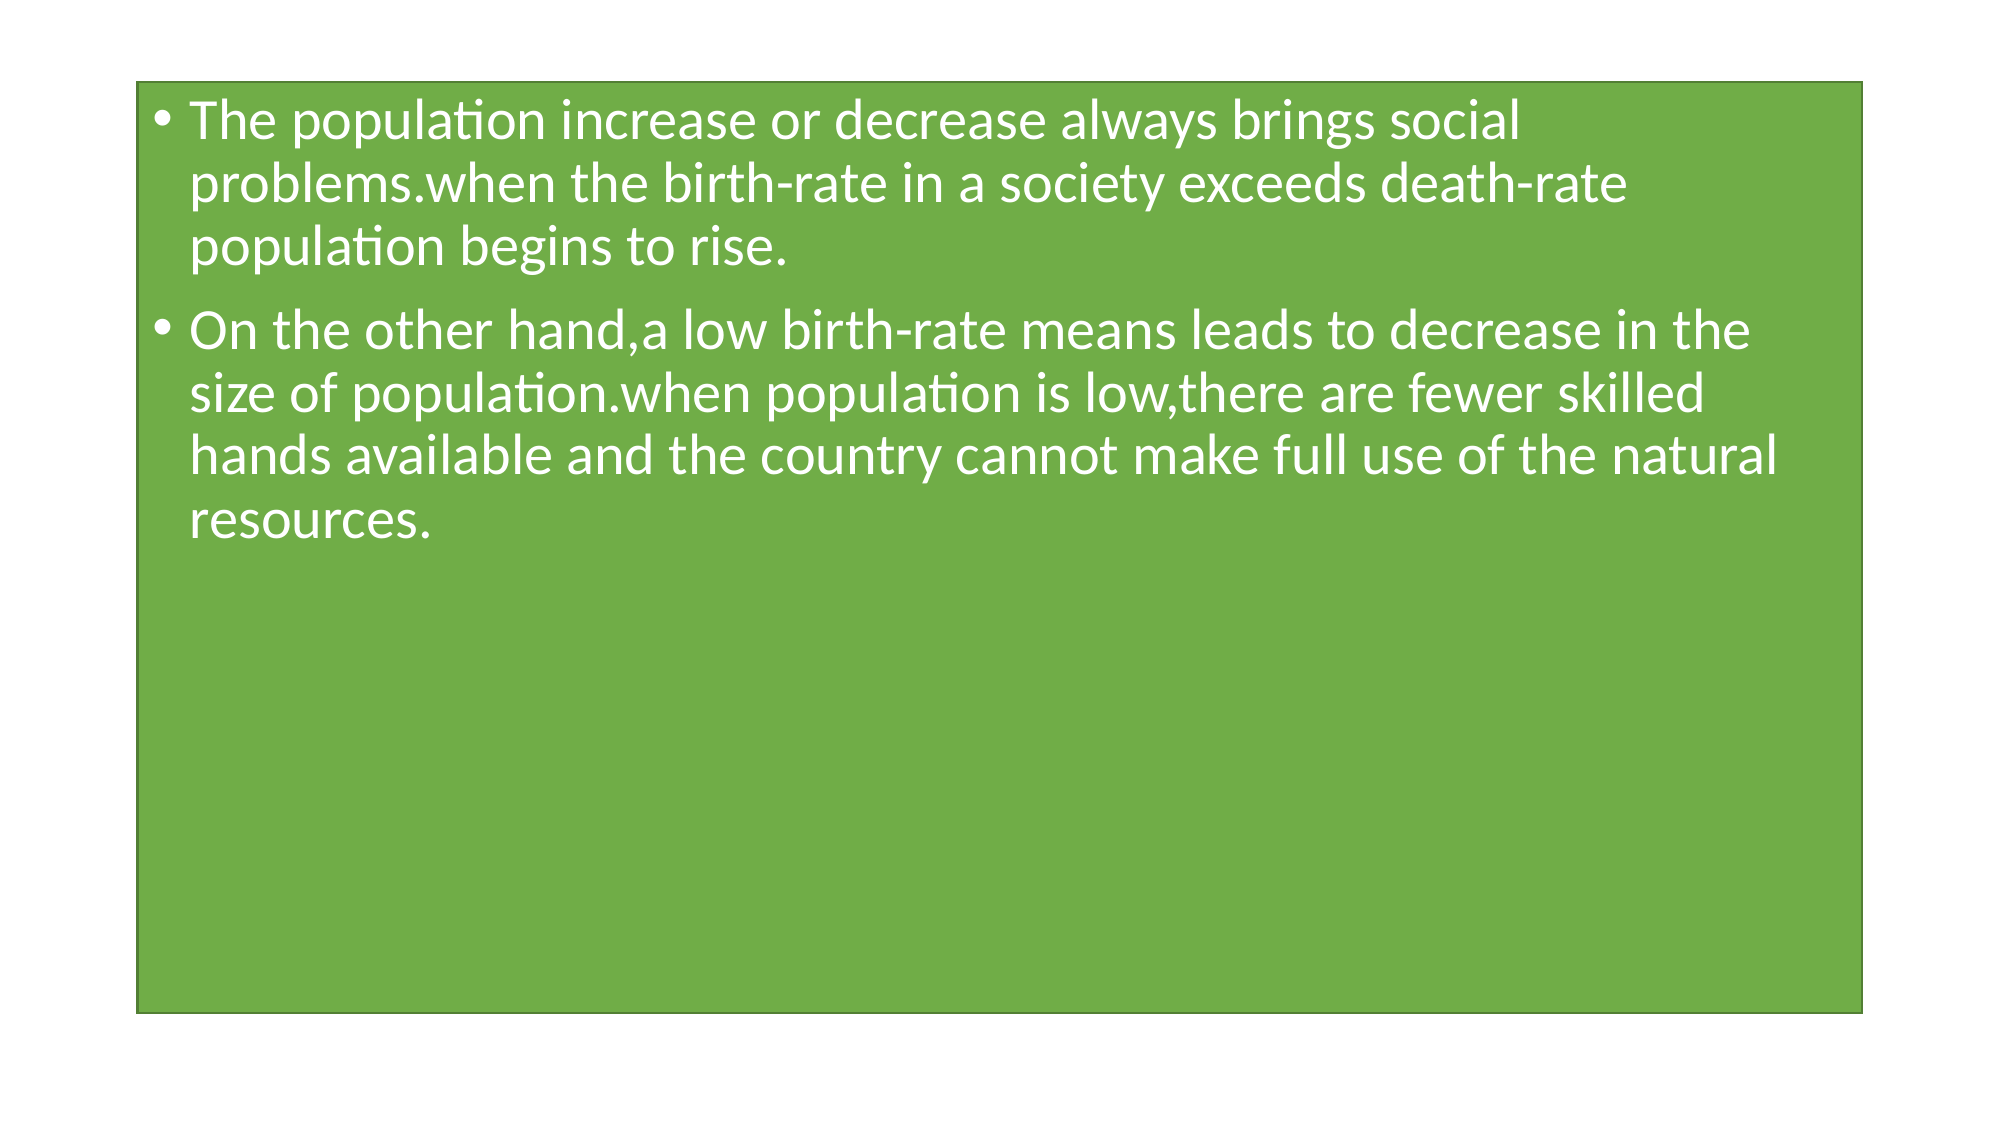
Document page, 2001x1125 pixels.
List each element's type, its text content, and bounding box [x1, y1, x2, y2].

list The population increase or decrease always brings social problems.when the birth-rate in a society exceeds death-rate population begins to rise. On the other hand,a low birth-rate means leads to decrease in the size of population.when population is low,there are fewer skilled hands available and the country cannot make full use of the natural resources. [136, 81, 1863, 1014]
